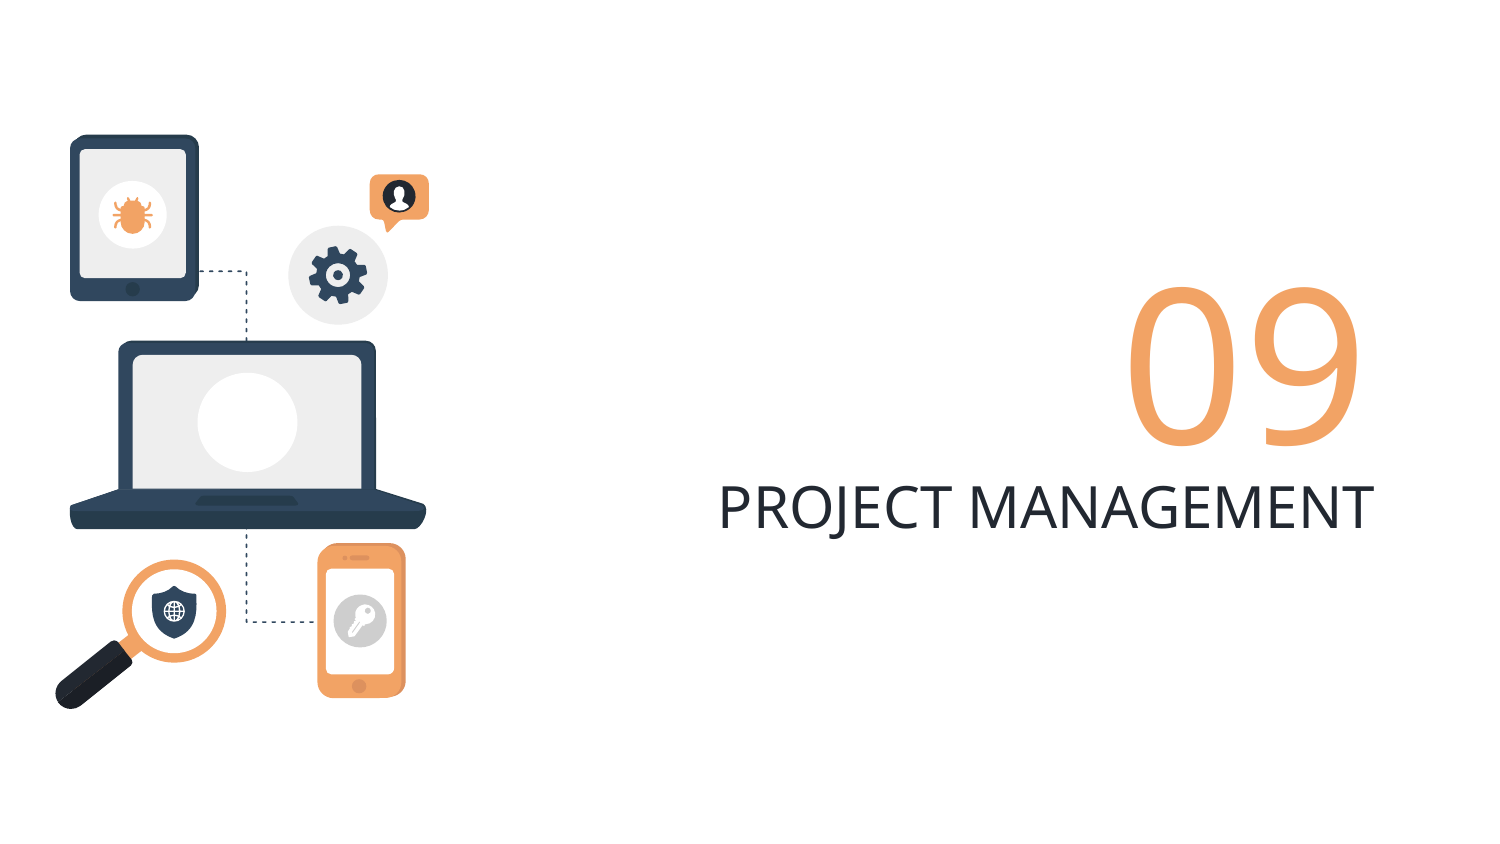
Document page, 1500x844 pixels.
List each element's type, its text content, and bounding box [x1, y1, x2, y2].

text_box 09 [1103, 174, 1384, 399]
text_box PROJECT MANAGEMENT [437, 383, 1390, 556]
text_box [53, 134, 432, 710]
